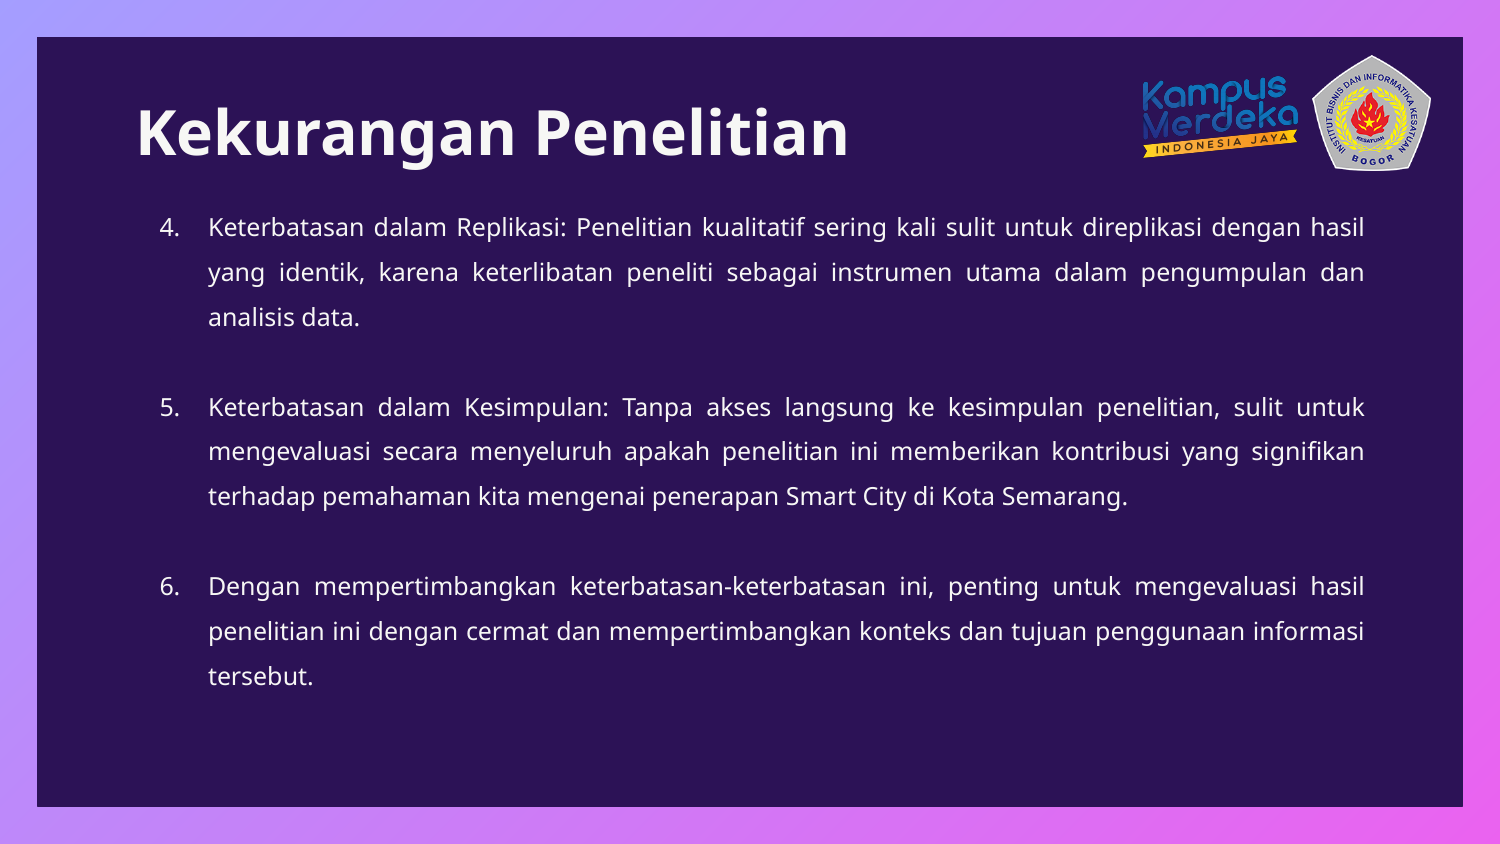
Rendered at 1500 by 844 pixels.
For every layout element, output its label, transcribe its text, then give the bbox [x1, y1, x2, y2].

picture [1143, 76, 1298, 84]
picture [1312, 55, 1431, 171]
title Kekurangan Penelitian [119, 84, 1384, 177]
list Keterbatasan dalam Replikasi: Penelitian kualitatif sering kali sulit untuk direplikasi dengan hasil yang identik, karena keterlibatan peneliti sebagai instrumen utama dalam pengumpulan dan analisis data. Keterbatasan dalam Kesimpulan: Tanpa akses langsung ke kesimpulan penelitian, sulit untuk mengevaluasi secara menyeluruh apakah penelitian ini memberikan kontribusi yang signifikan terhadap pemahaman kita mengenai penerapan Smart City di Kota Semarang. Dengan mempertimbangkan keterbatasan-keterbatasan ini, penting untuk mengevaluasi hasil penelitian ini dengan cermat dan mempertimbangkan konteks dan tujuan penggunaan informasi tersebut. [118, 193, 1382, 746]
